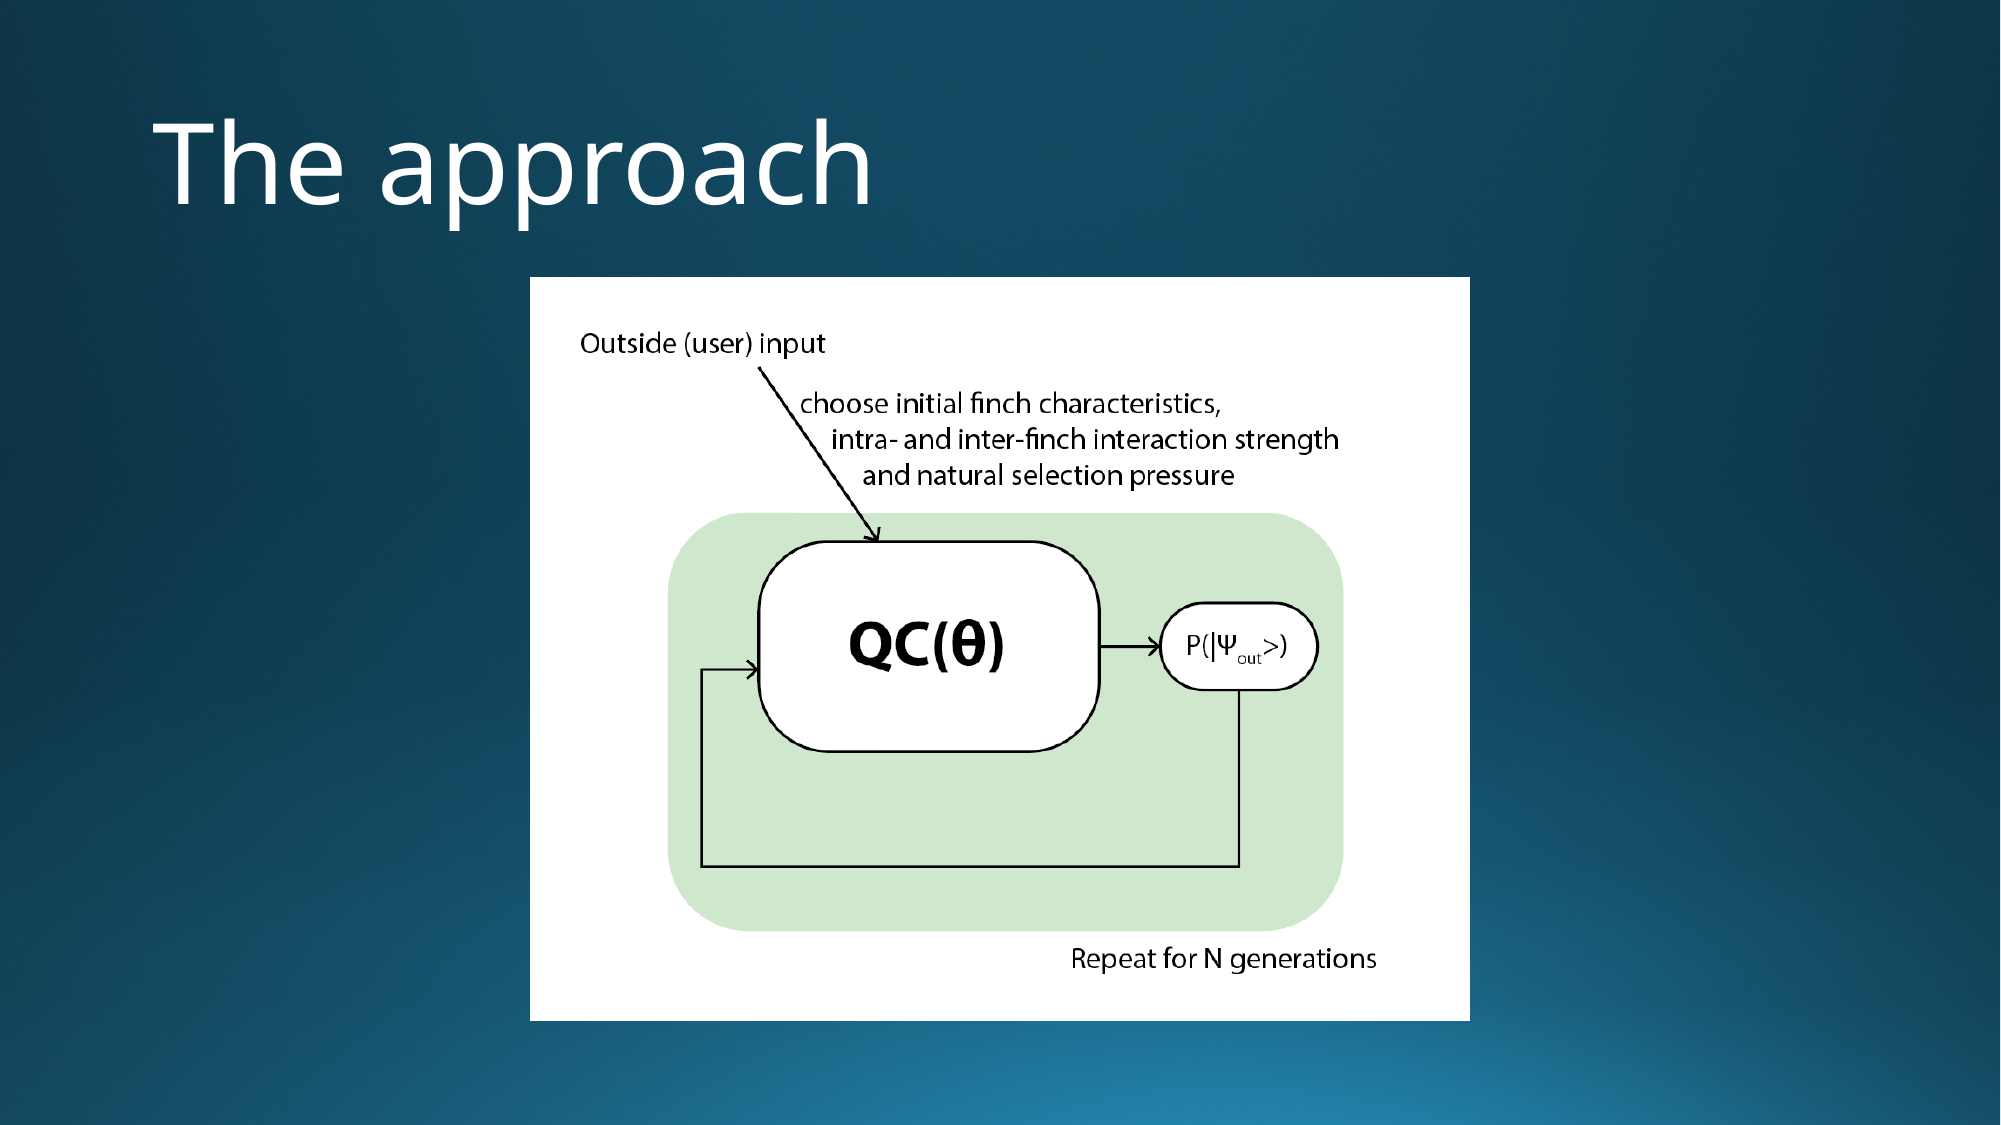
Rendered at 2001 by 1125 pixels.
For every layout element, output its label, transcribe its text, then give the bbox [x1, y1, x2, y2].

picture [0, 0, 2001, 1125]
title The approach [137, 59, 1863, 278]
